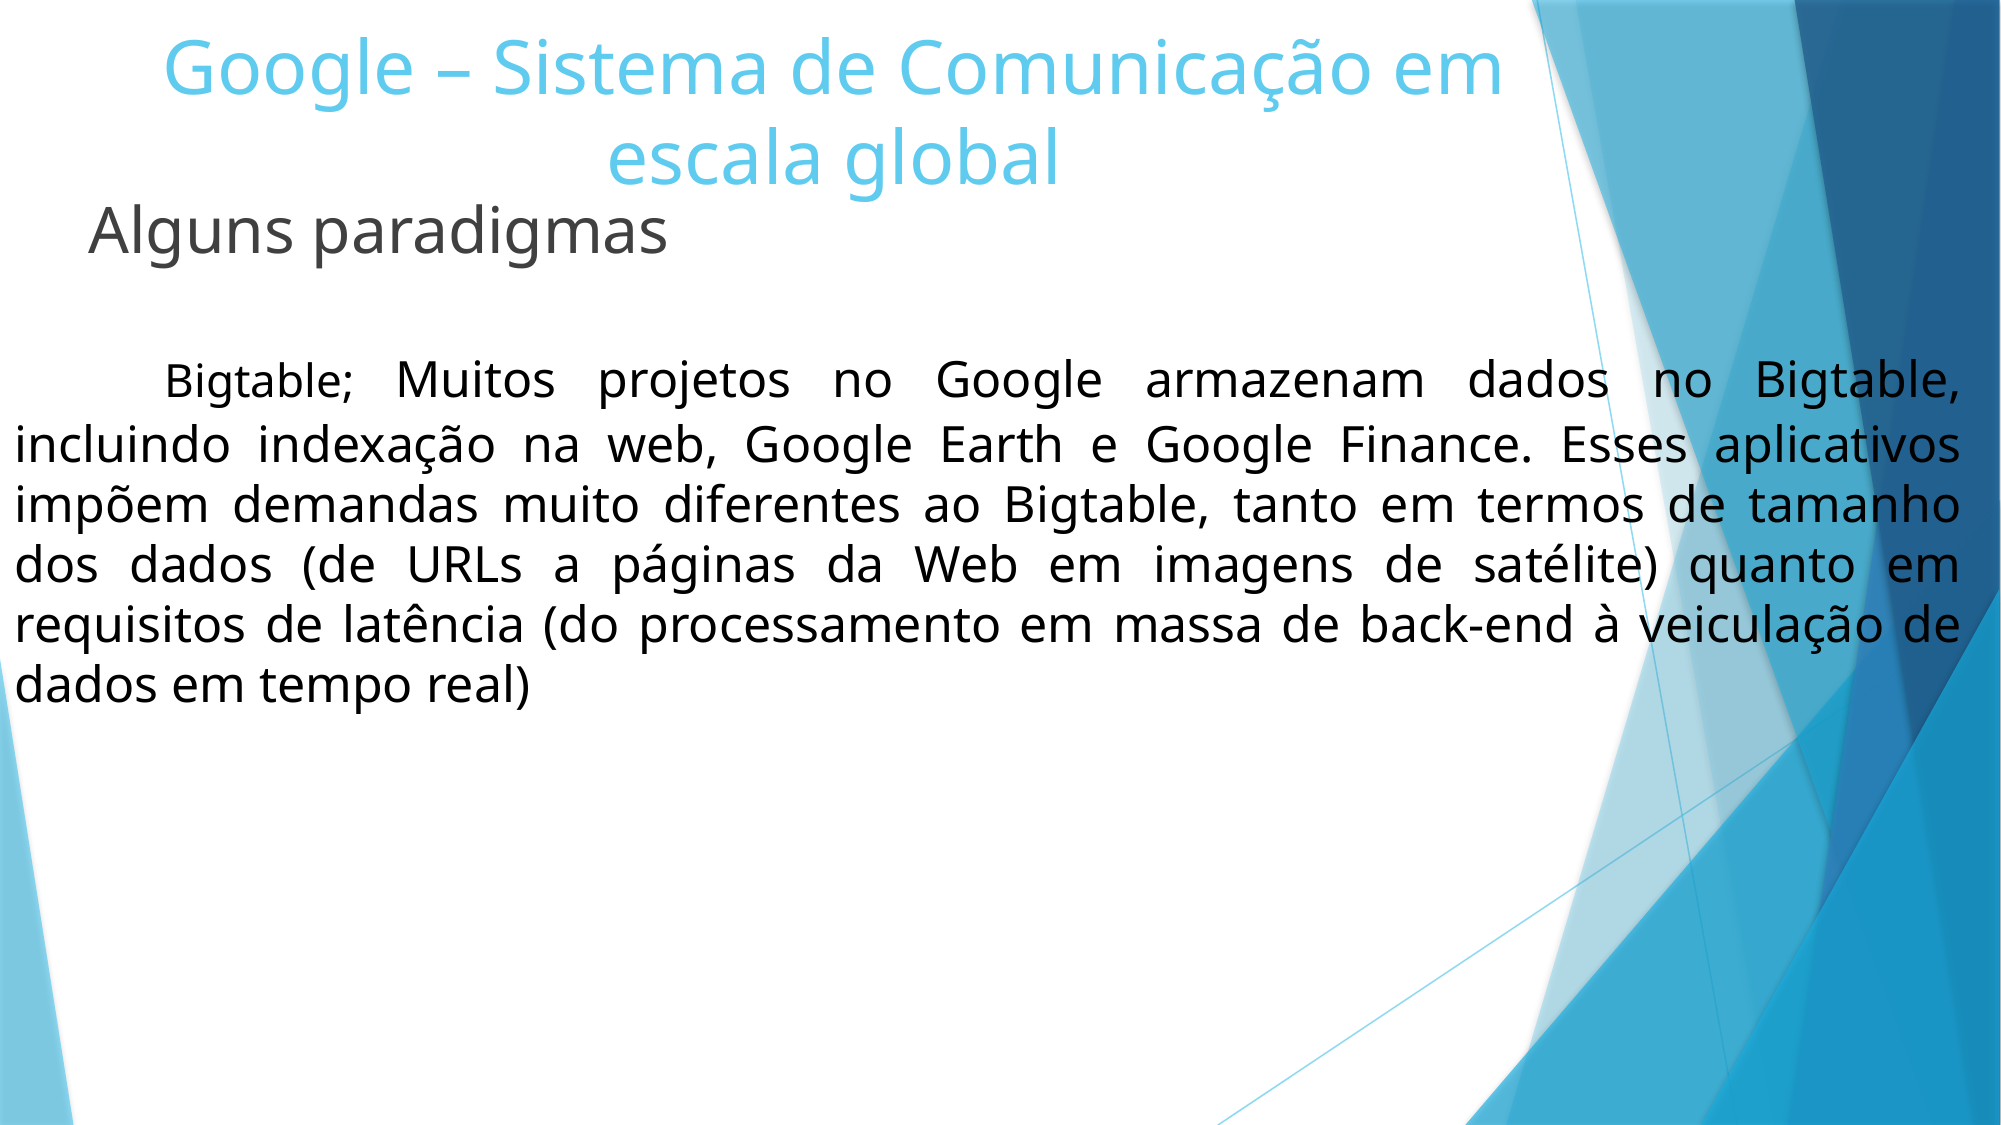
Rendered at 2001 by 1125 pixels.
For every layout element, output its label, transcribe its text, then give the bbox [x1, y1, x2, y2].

list Alguns paradigmas [11, 182, 1989, 275]
text_box Bigtable; Muitos projetos no Google armazenam dados no Bigtable, incluindo indexação na web, Google Earth e Google Finance. Esses aplicativos impõem demandas muito diferentes ao Bigtable, tanto em termos de tamanho dos dados (de URLs a páginas da Web em imagens de satélite) quanto em requisitos de latência (do processamento em massa de back-end à veiculação de dados em tempo real) [0, 317, 1978, 720]
title Google – Sistema de Comunicação em escala global [129, 11, 1540, 182]
